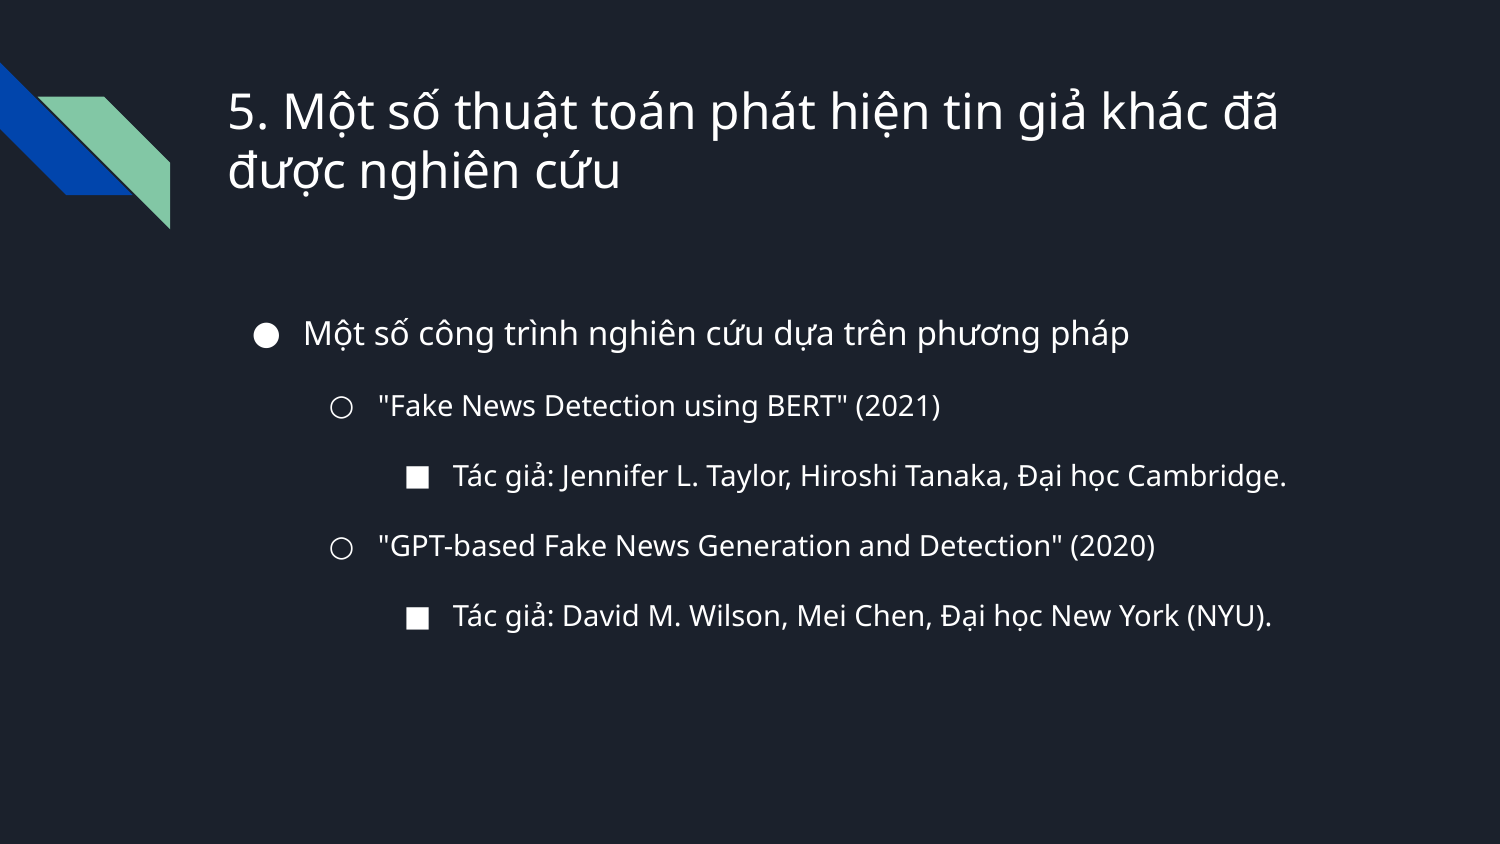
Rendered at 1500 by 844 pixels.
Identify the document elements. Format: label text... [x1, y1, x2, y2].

title 5. Một số thuật toán phát hiện tin giả khác đã được nghiên cứu [212, 64, 1368, 215]
list Một số công trình nghiên cứu dựa trên phương pháp "Fake News Detection using BERT" (2021) Tác giả: Jennifer L. Taylor, Hiroshi Tanaka, Đại học Cambridge. "GPT-based Fake News Generation and Detection" (2020) Tác giả: David M. Wilson, Mei Chen, Đại học New York (NYU). [212, 257, 1368, 735]
